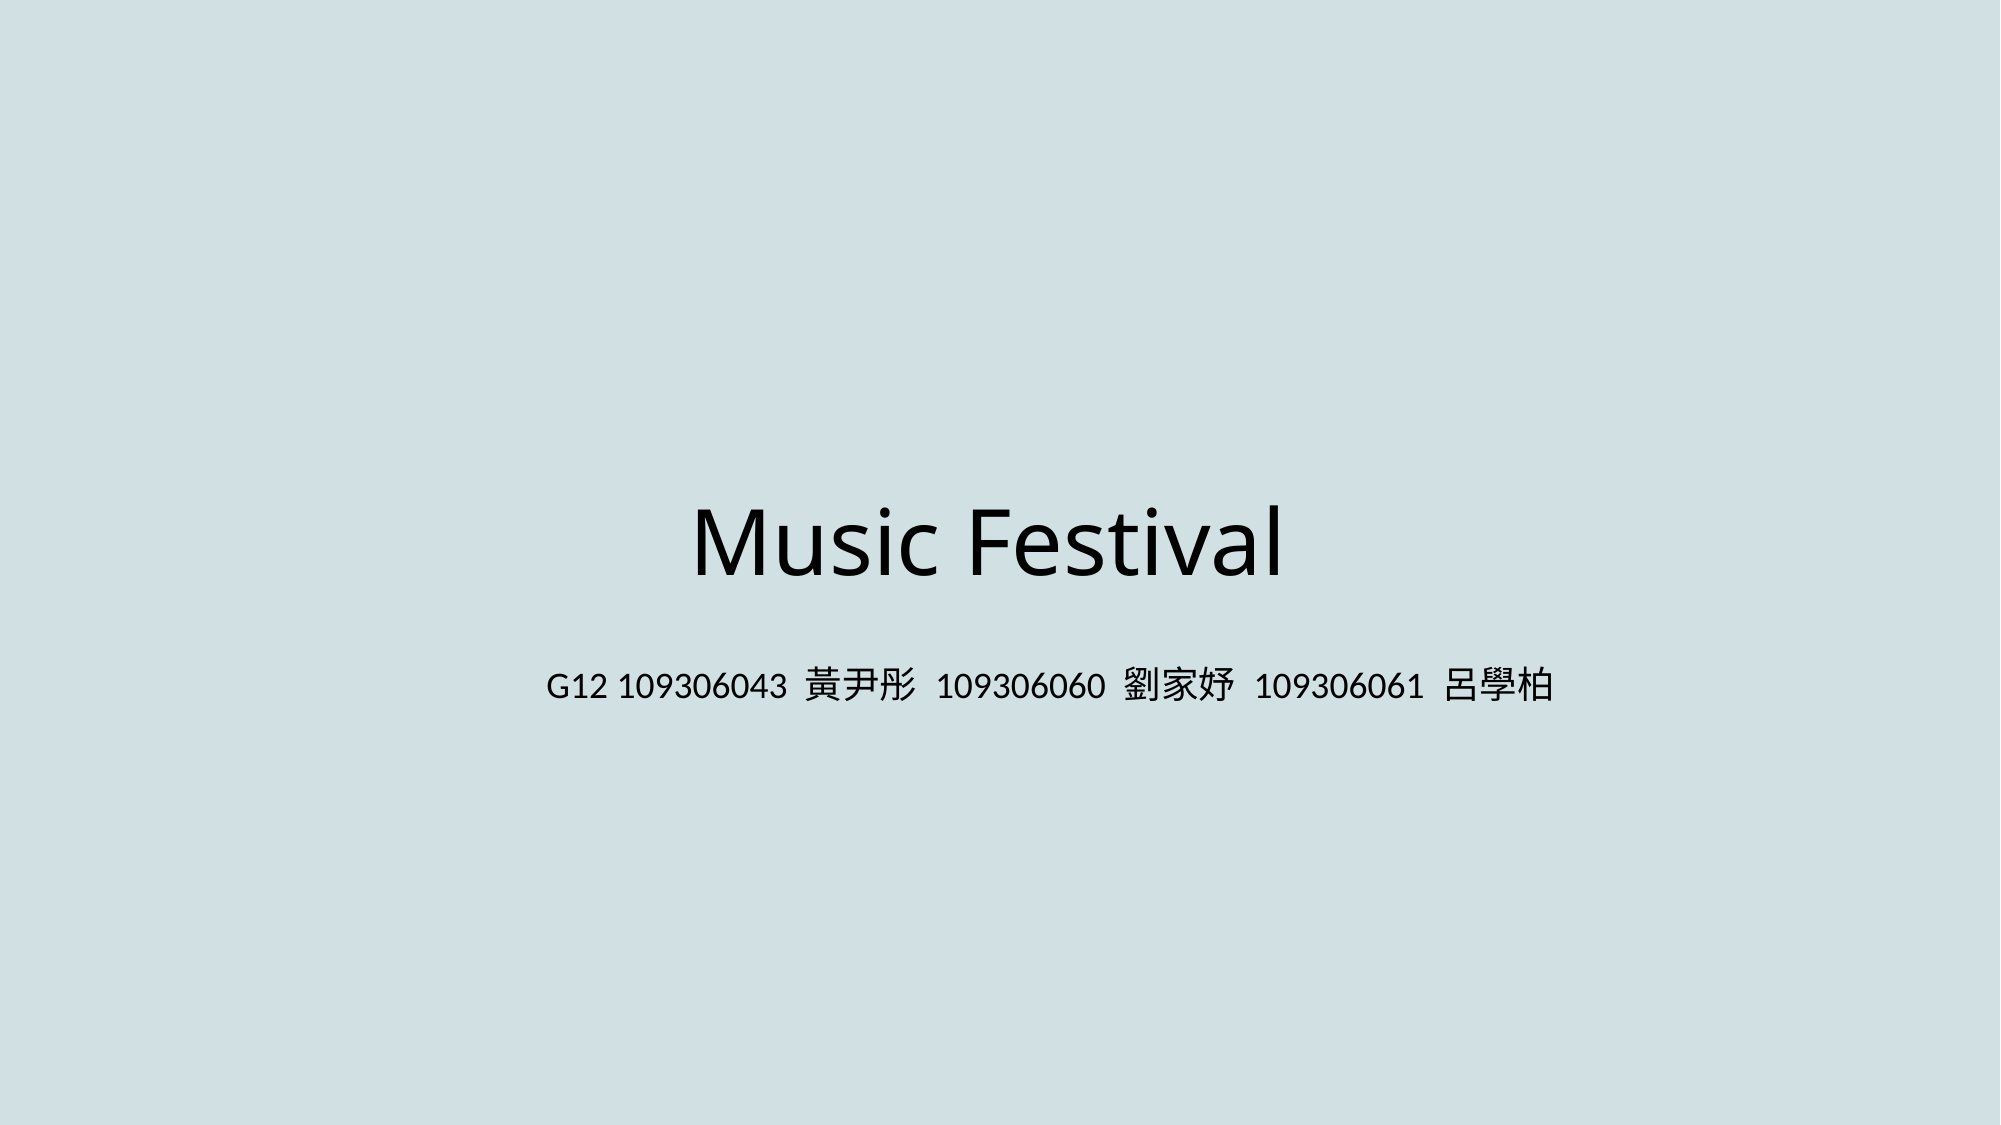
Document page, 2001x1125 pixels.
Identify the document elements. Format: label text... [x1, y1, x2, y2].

title Music Festival [137, 436, 1863, 654]
text_box G12 109306043 黃尹彤 109306060 劉家妤 109306061 呂學柏 [531, 653, 1625, 714]
